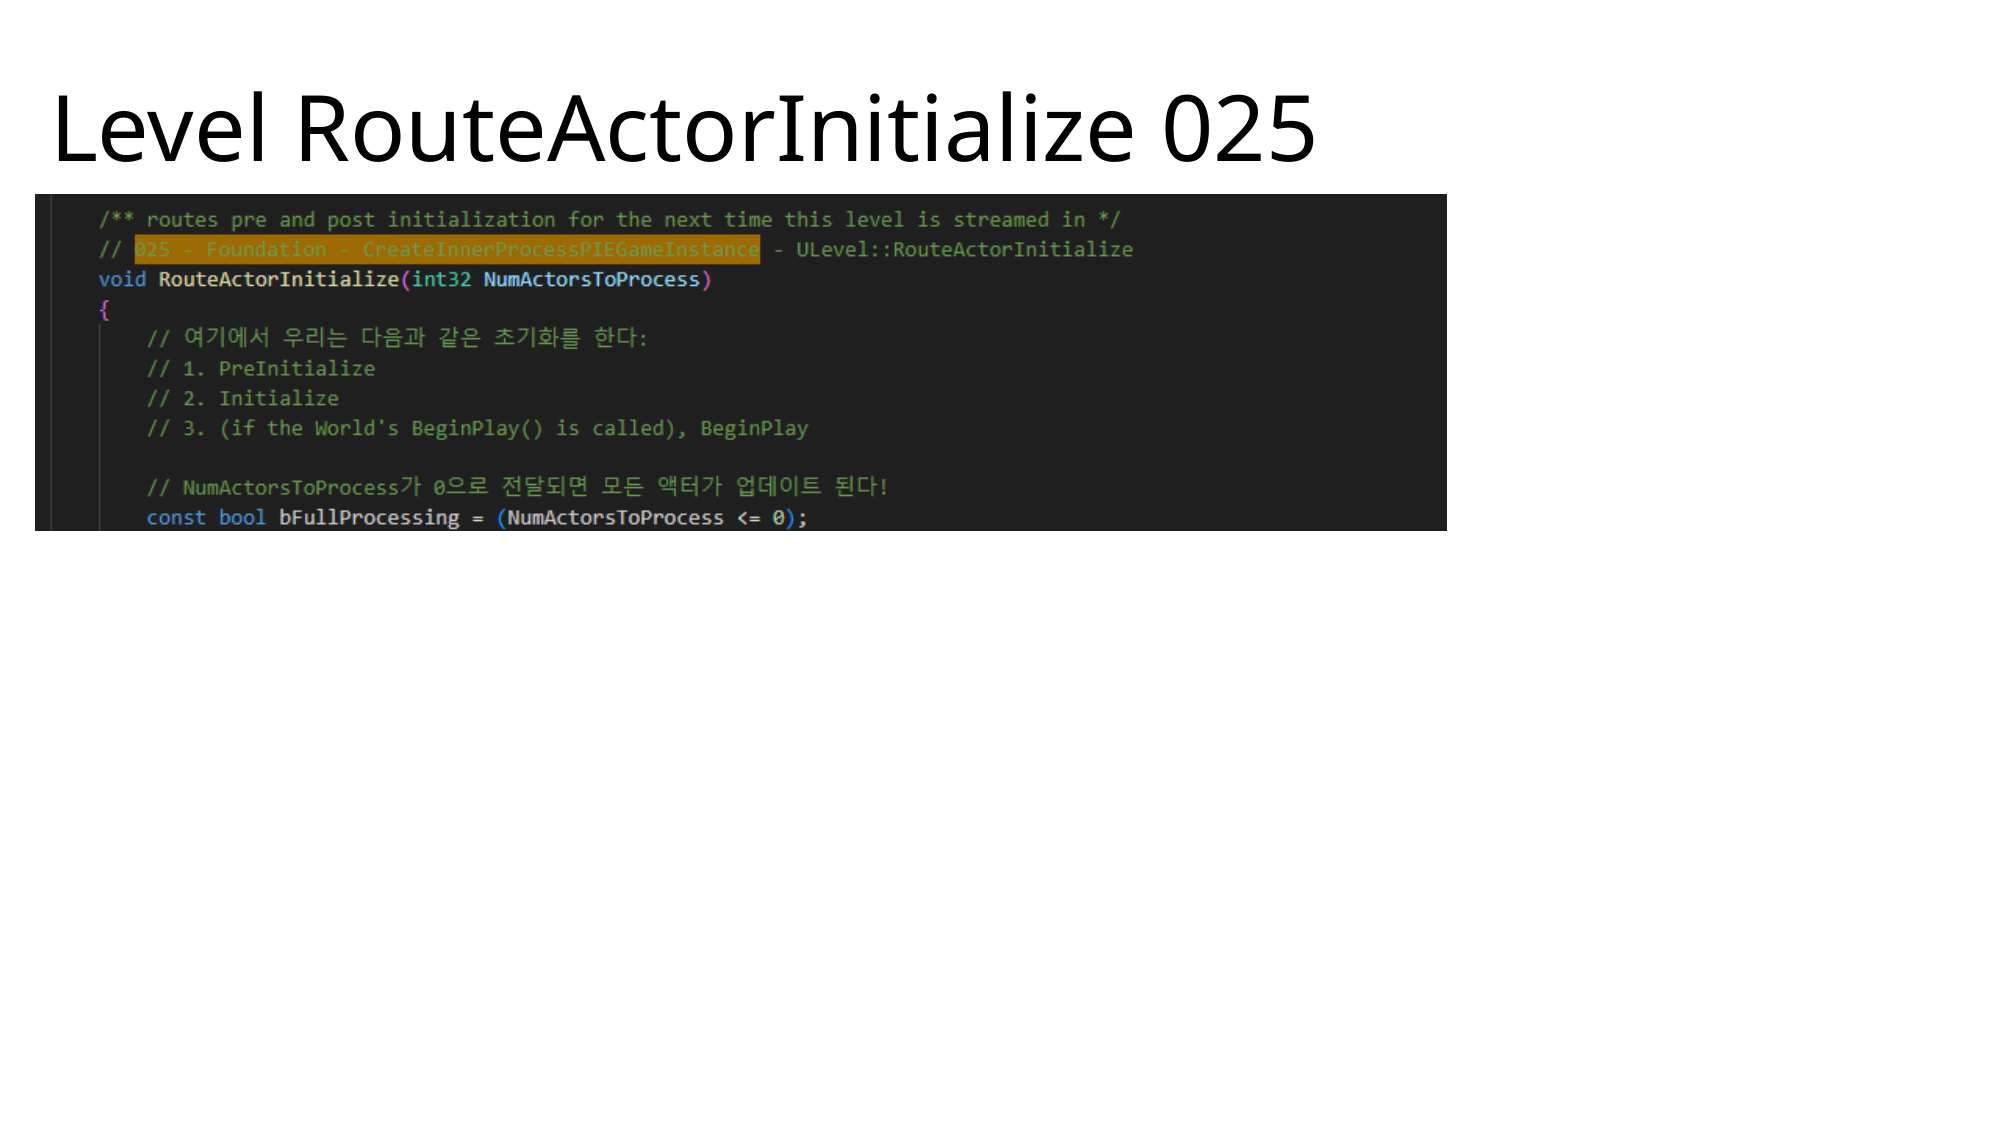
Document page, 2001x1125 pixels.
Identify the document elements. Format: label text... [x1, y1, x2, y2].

text_box Level RouteActorInitialize 025 [34, 67, 1760, 195]
picture [34, 194, 1447, 531]
